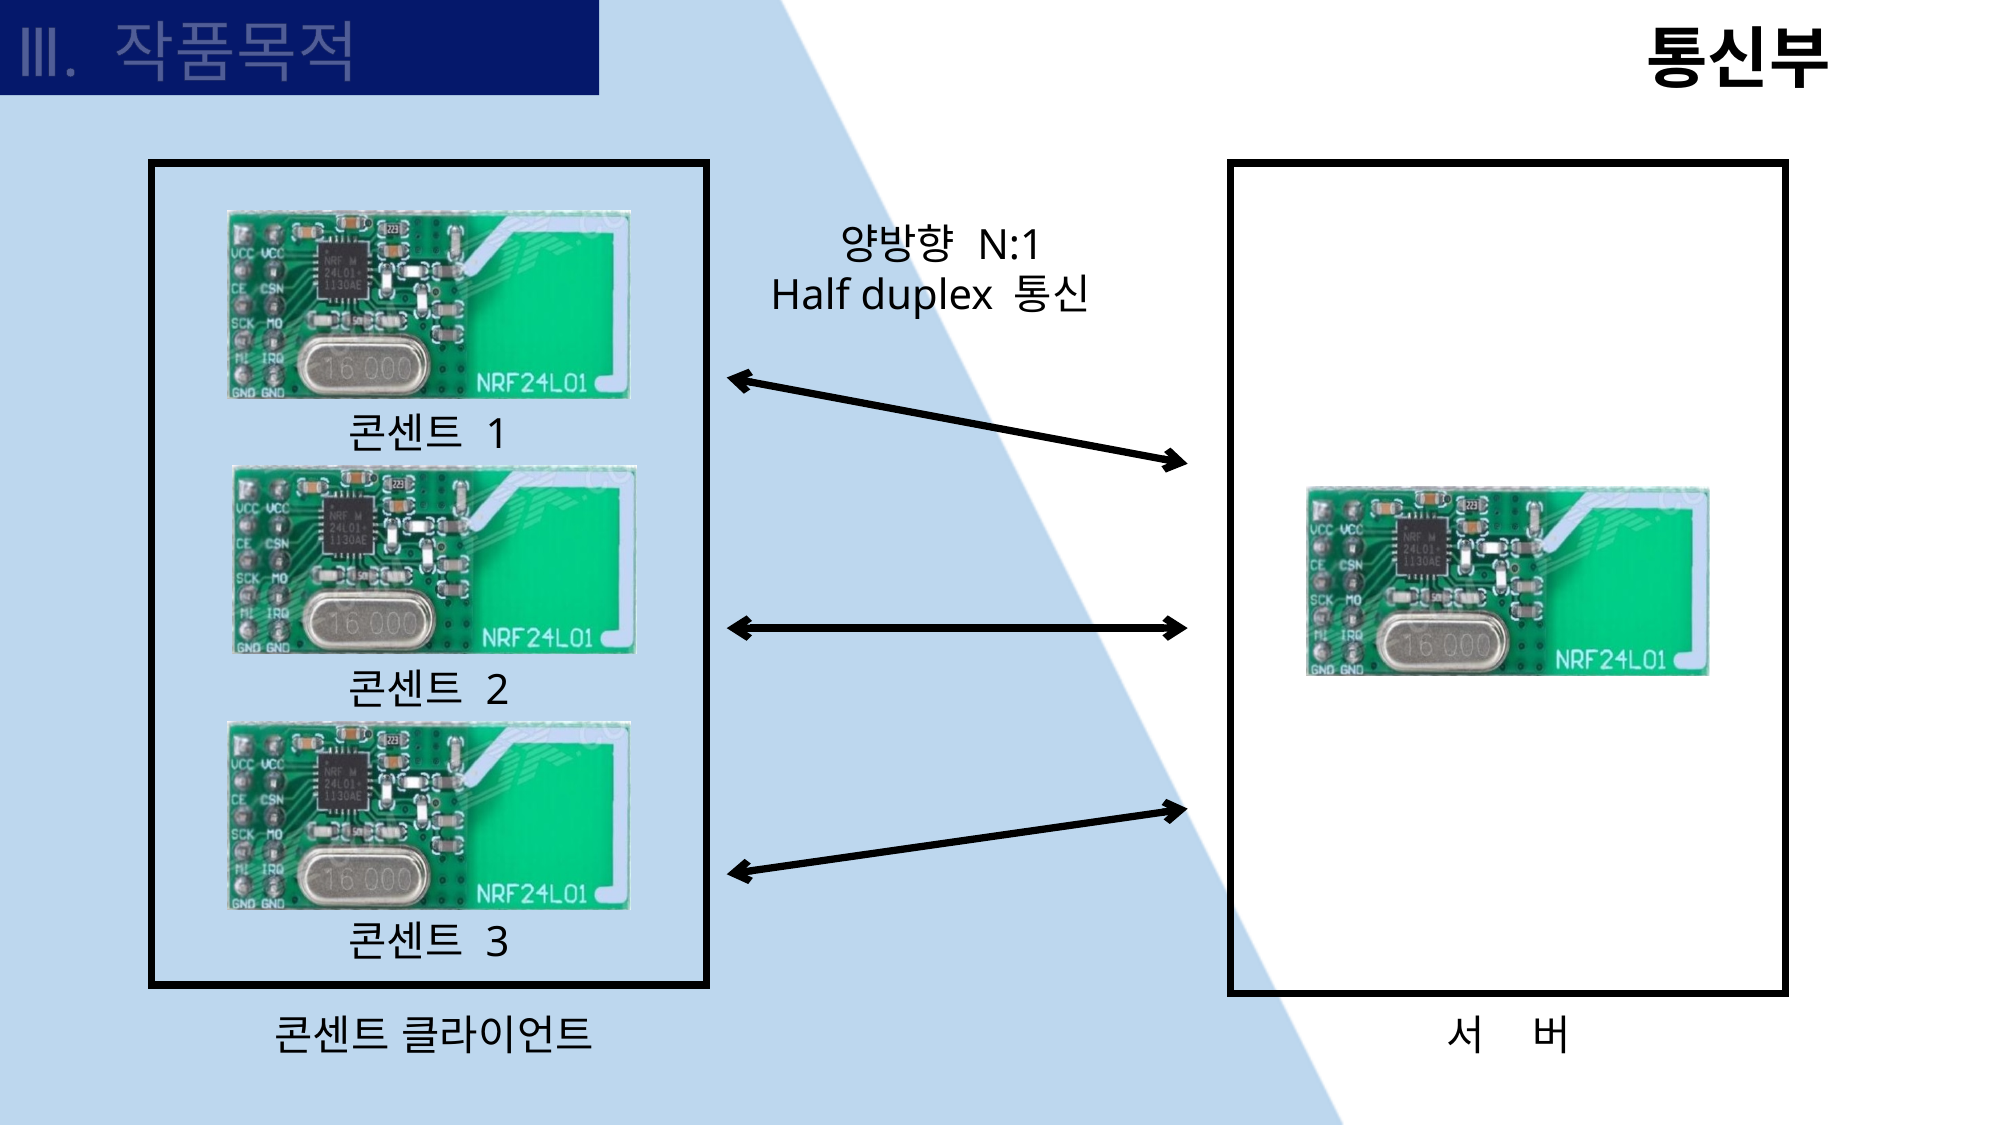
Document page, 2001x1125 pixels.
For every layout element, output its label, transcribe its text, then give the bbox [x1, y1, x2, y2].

text_box 서 버 [1375, 1001, 1764, 1067]
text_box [726, 808, 1188, 875]
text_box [726, 377, 1188, 464]
text_box 통신부 [1631, 8, 2000, 104]
text_box [1375, 162, 1786, 995]
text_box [0, 0, 603, 98]
picture [0, 0, 1710, 1125]
